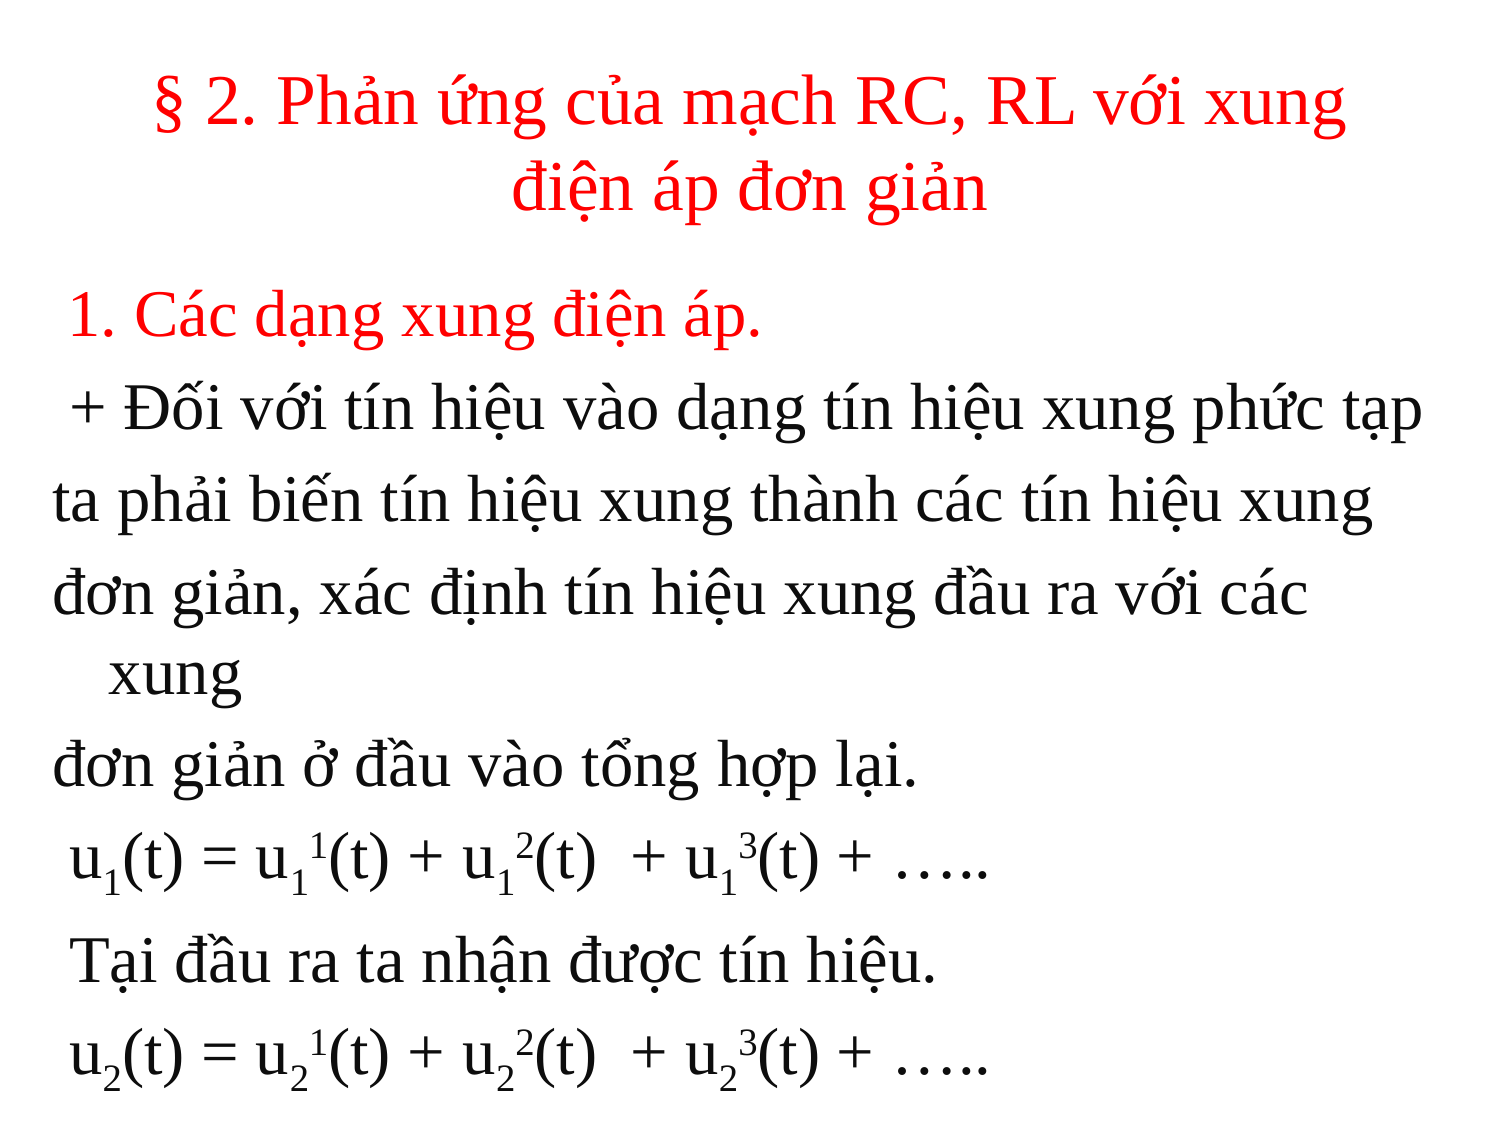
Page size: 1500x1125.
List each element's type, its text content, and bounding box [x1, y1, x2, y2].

title § 2. Phản ứng của mạch RC, RL với xung điện áp đơn giản [75, 45, 1425, 233]
list 1. Các dạng xung điện áp. + Đối với tín hiệu vào dạng tín hiệu xung phức tạp ta phải biến tín hiệu xung thành các tín hiệu xung đơn giản, xác định tín hiệu xung đầu ra với các xung đơn giản ở đầu vào tổng hợp lại. u1(t) = u11(t) + u12(t) + u13(t) + ….. Tại đầu ra ta nhận được tín hiệu. u2(t) = u21(t) + u22(t) + u23(t) + ….. [37, 262, 1475, 1075]
